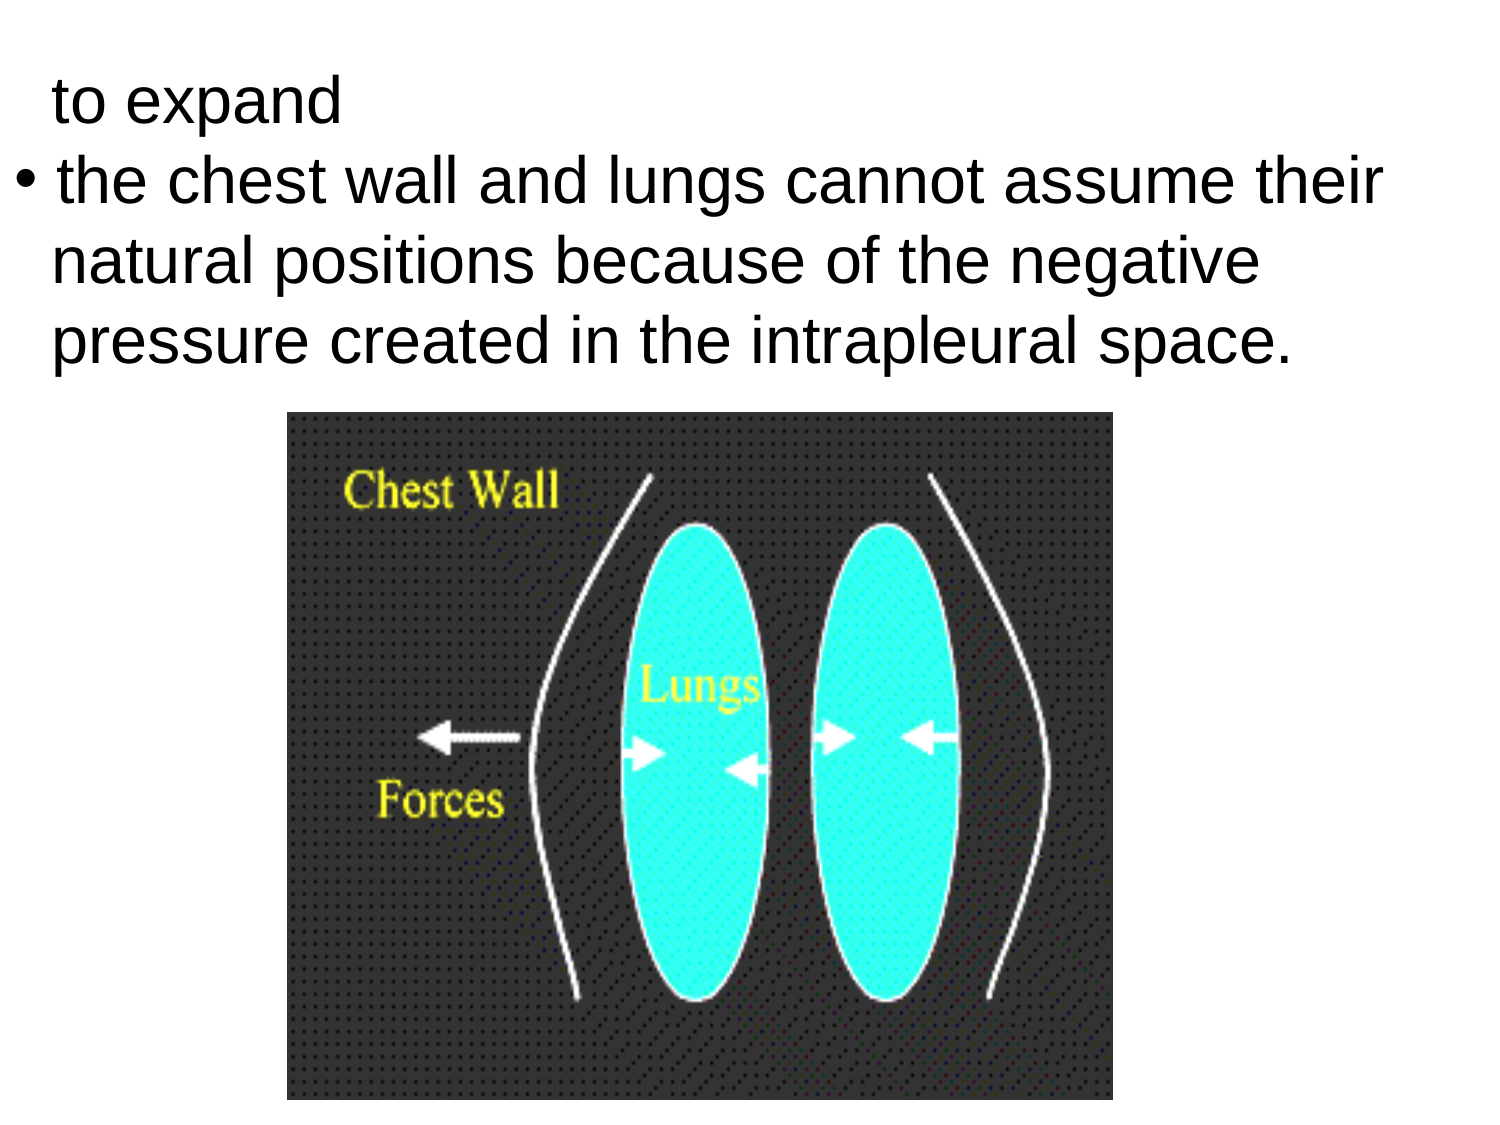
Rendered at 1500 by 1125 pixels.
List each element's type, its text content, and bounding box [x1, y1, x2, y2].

text_box to expand the chest wall and lungs cannot assume their natural positions because of the negative pressure created in the intrapleural space. [0, 49, 1500, 385]
picture [287, 412, 1113, 1101]
